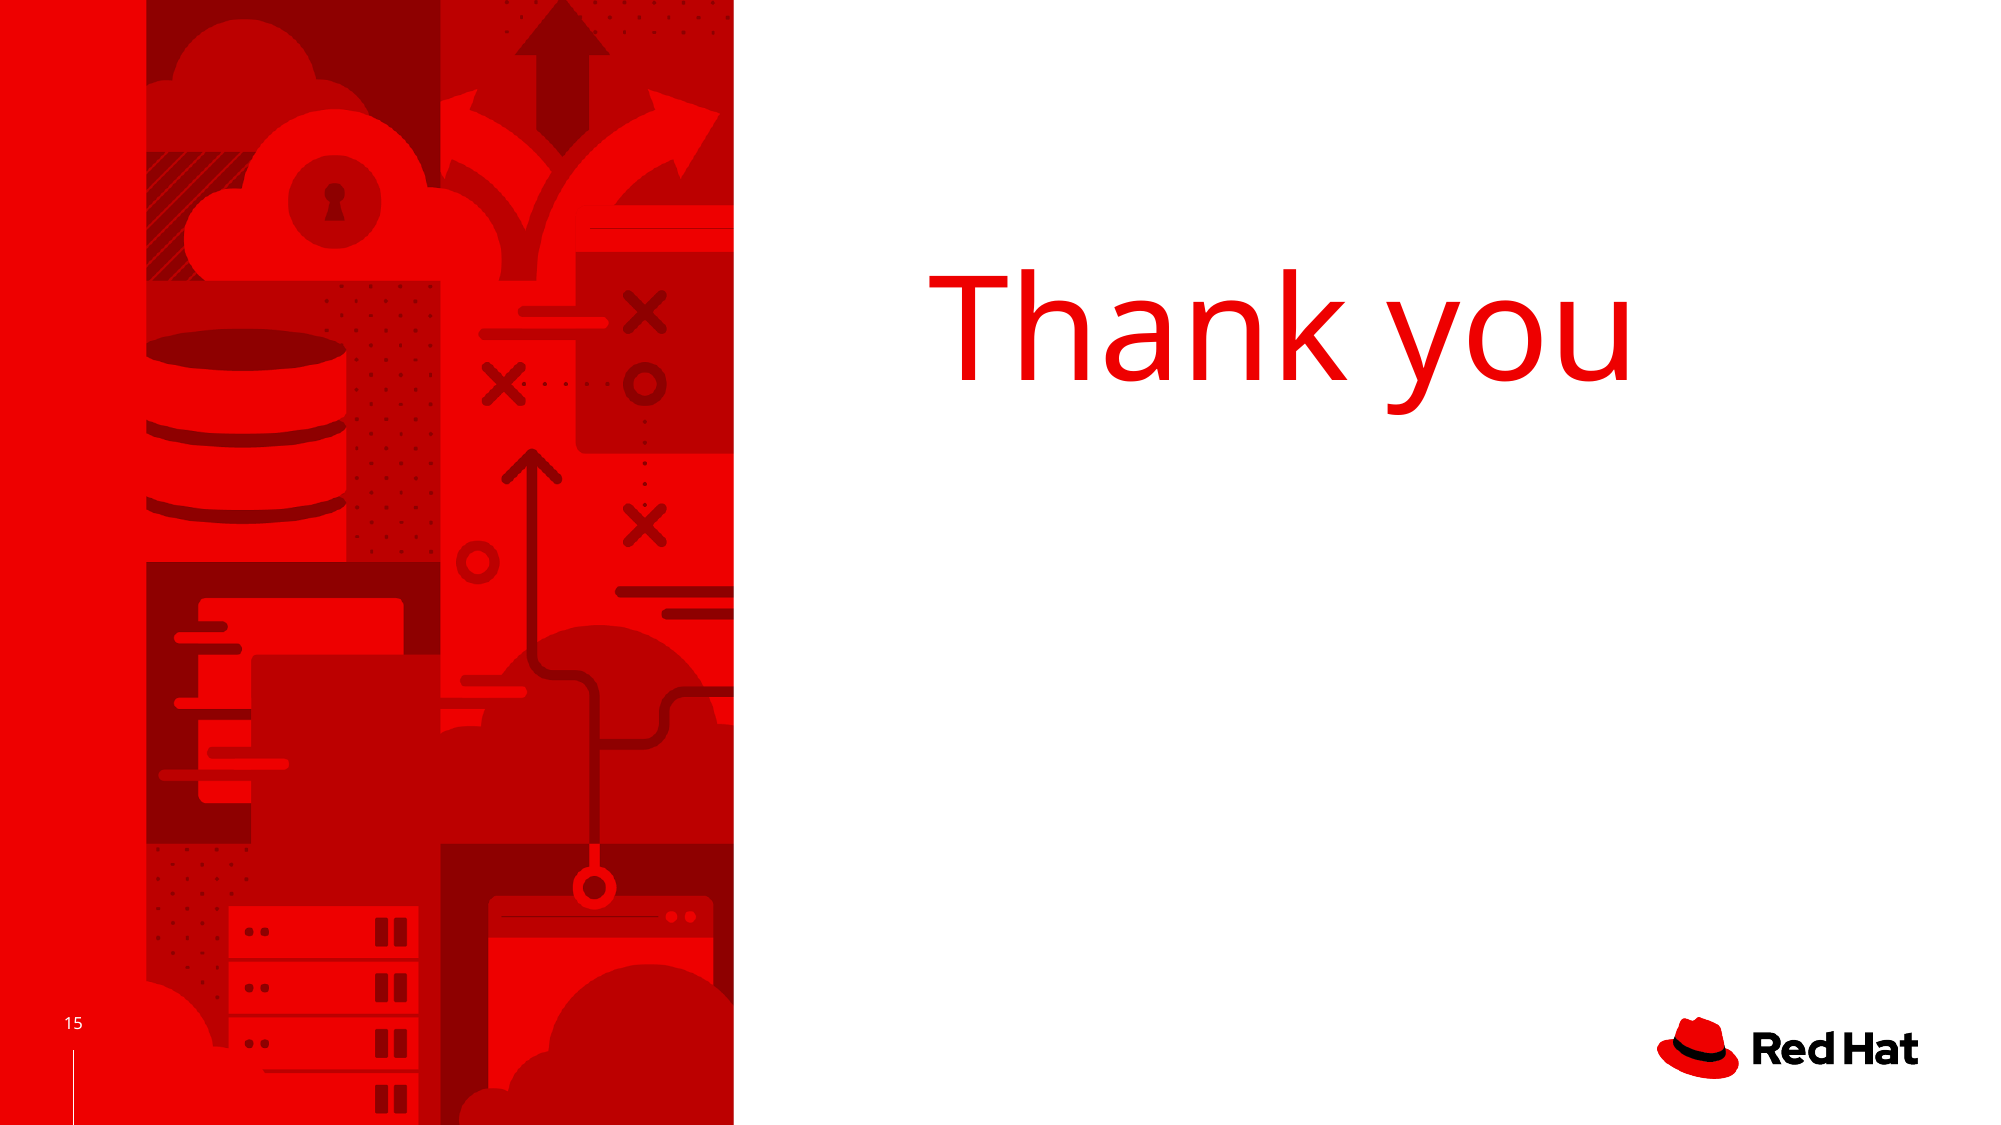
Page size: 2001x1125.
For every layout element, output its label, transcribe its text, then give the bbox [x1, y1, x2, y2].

title Thank you [928, 93, 1870, 410]
slide_number ‹#› [13, 1012, 134, 1036]
picture [1657, 1017, 1918, 1079]
picture [0, 0, 2001, 1125]
